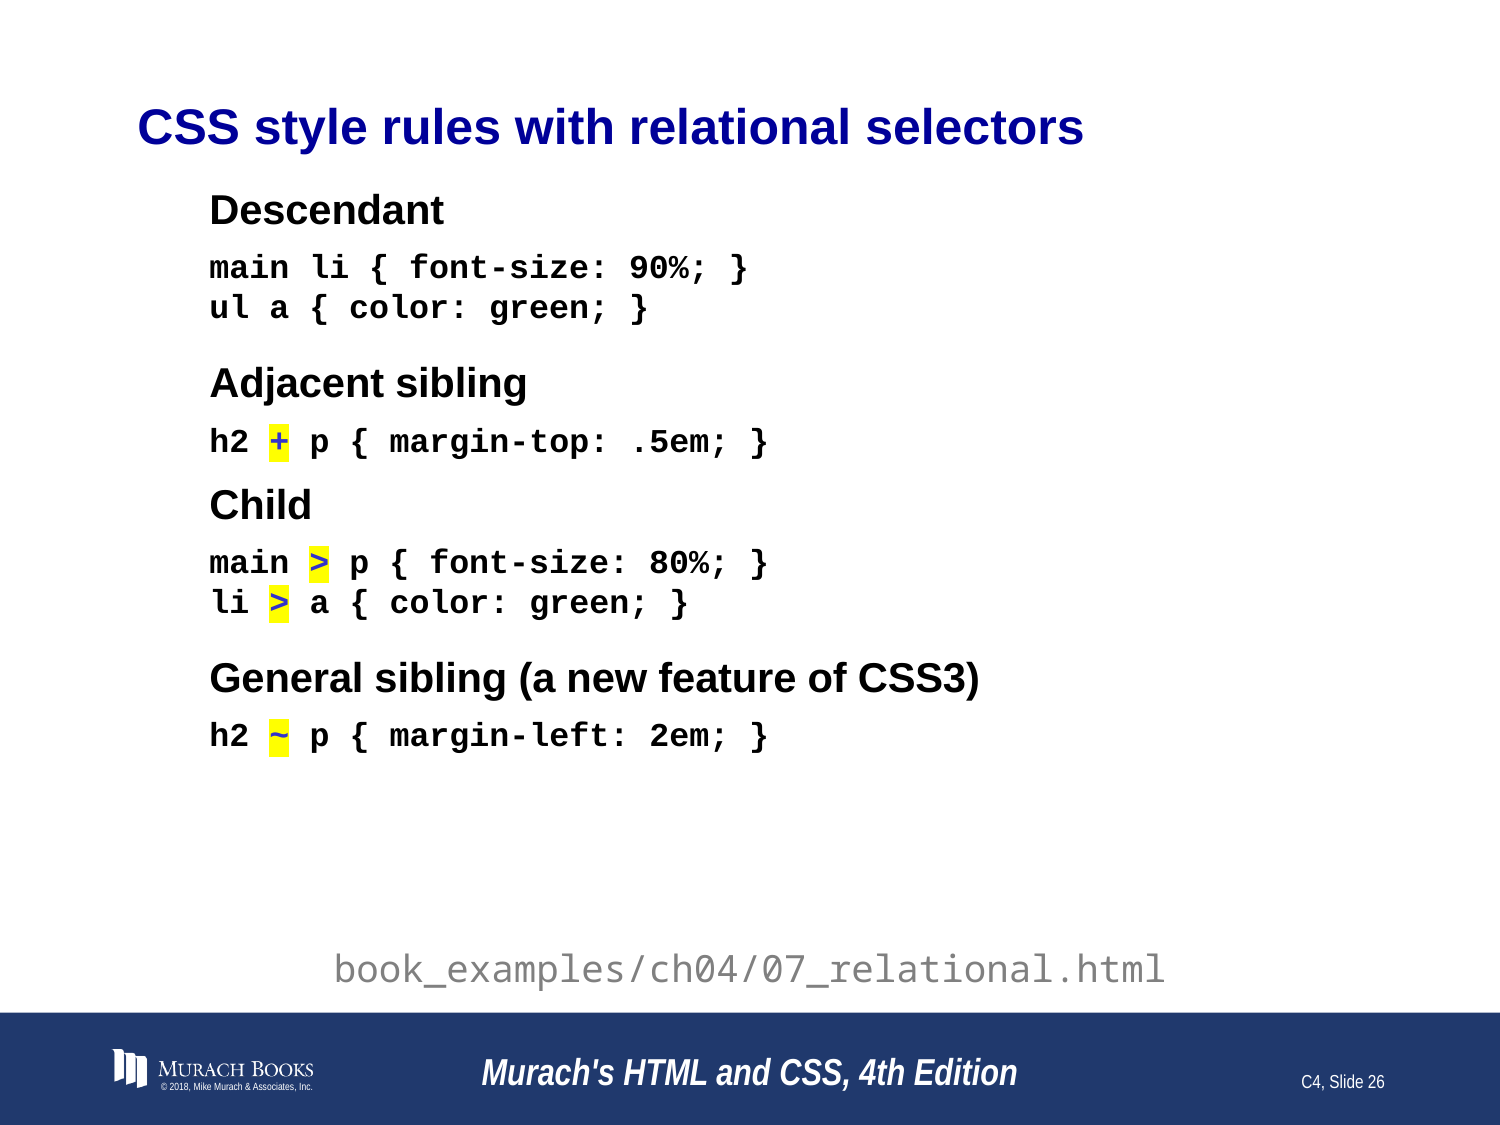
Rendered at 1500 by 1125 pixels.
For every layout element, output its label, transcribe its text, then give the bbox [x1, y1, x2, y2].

text_box book_examples/ch04/07_relational.html [268, 937, 1232, 998]
list Descendant main li { font-size: 90%; } ul a { color: green; } Adjacent sibling h2 + p { margin-top: .5em; } Child main > p { font-size: 80%; } li > a { color: green; } General sibling (a new feature of CSS3) h2 ~ p { margin-left: 2em; } [137, 174, 1350, 888]
slide_number C4, Slide 26 [1087, 1025, 1400, 1100]
title CSS style rules with relational selectors [137, 94, 1338, 156]
footer © 2018, Mike Murach & Associates, Inc. [12, 1025, 463, 1100]
slide_number Murach's HTML and CSS, 4th Edition [463, 1025, 1050, 1100]
